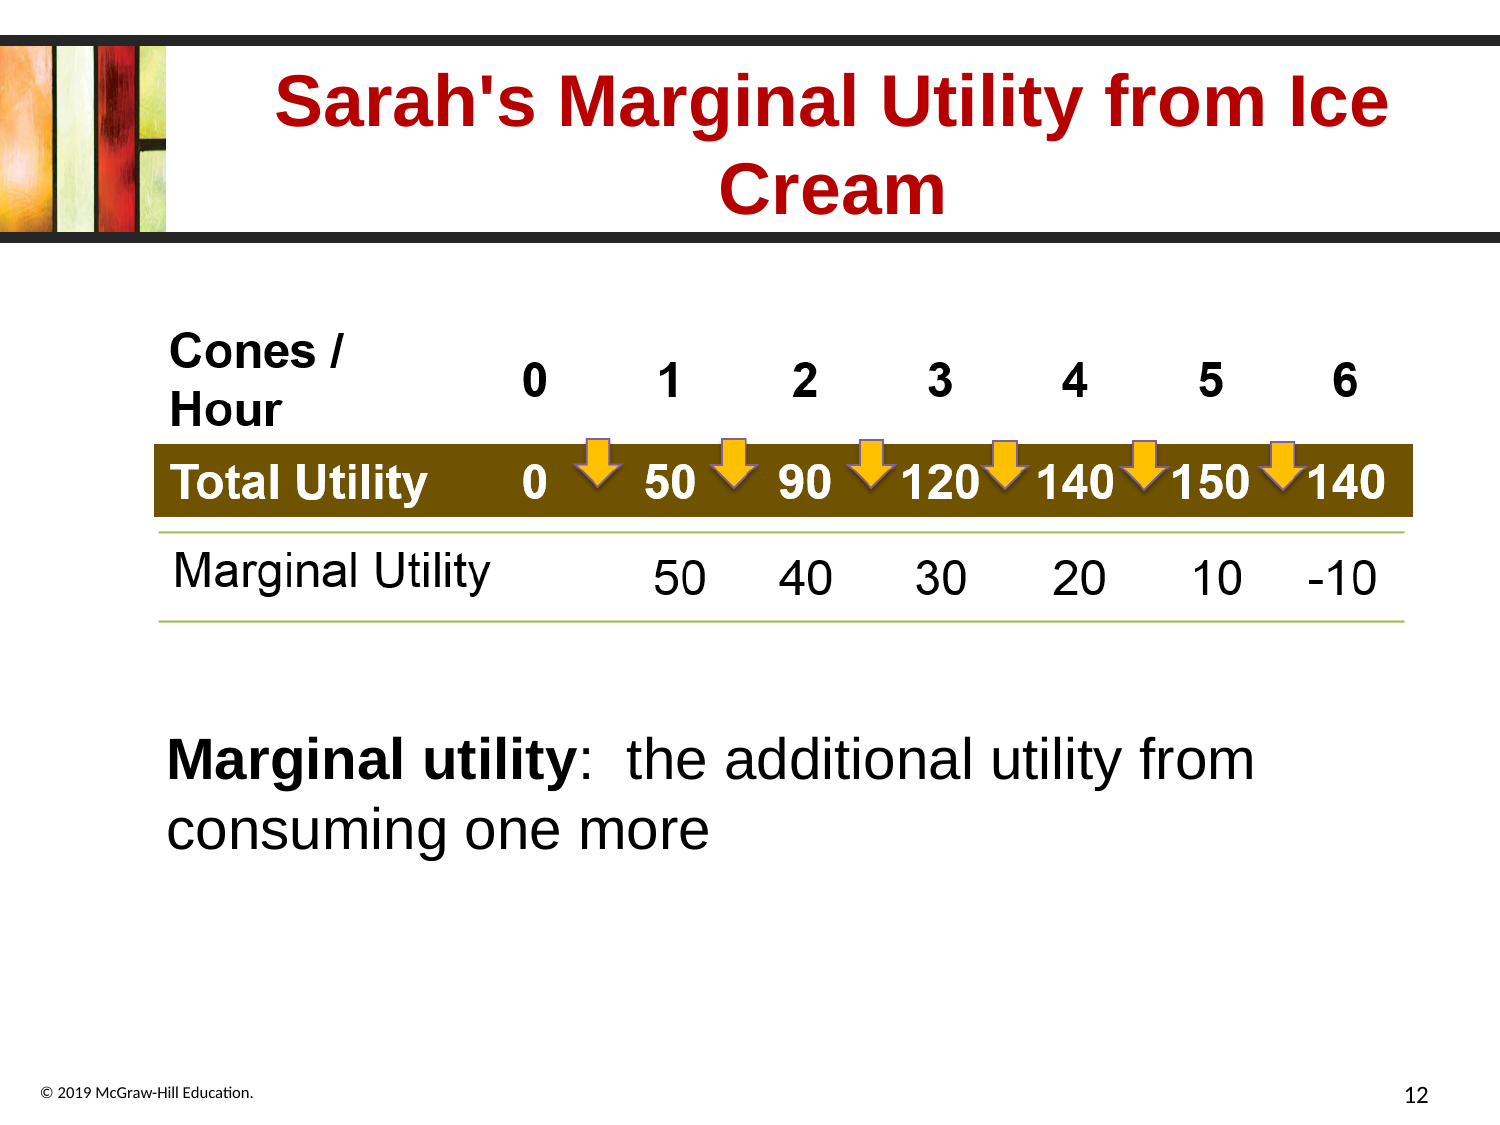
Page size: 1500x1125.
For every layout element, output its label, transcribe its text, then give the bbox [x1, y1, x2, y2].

list Marginal utility: the additional utility from consuming one more [151, 713, 1425, 897]
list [138, 303, 1415, 635]
title Sarah's Marginal Utility from Ice Cream [170, 45, 1496, 238]
picture [0, 46, 166, 232]
